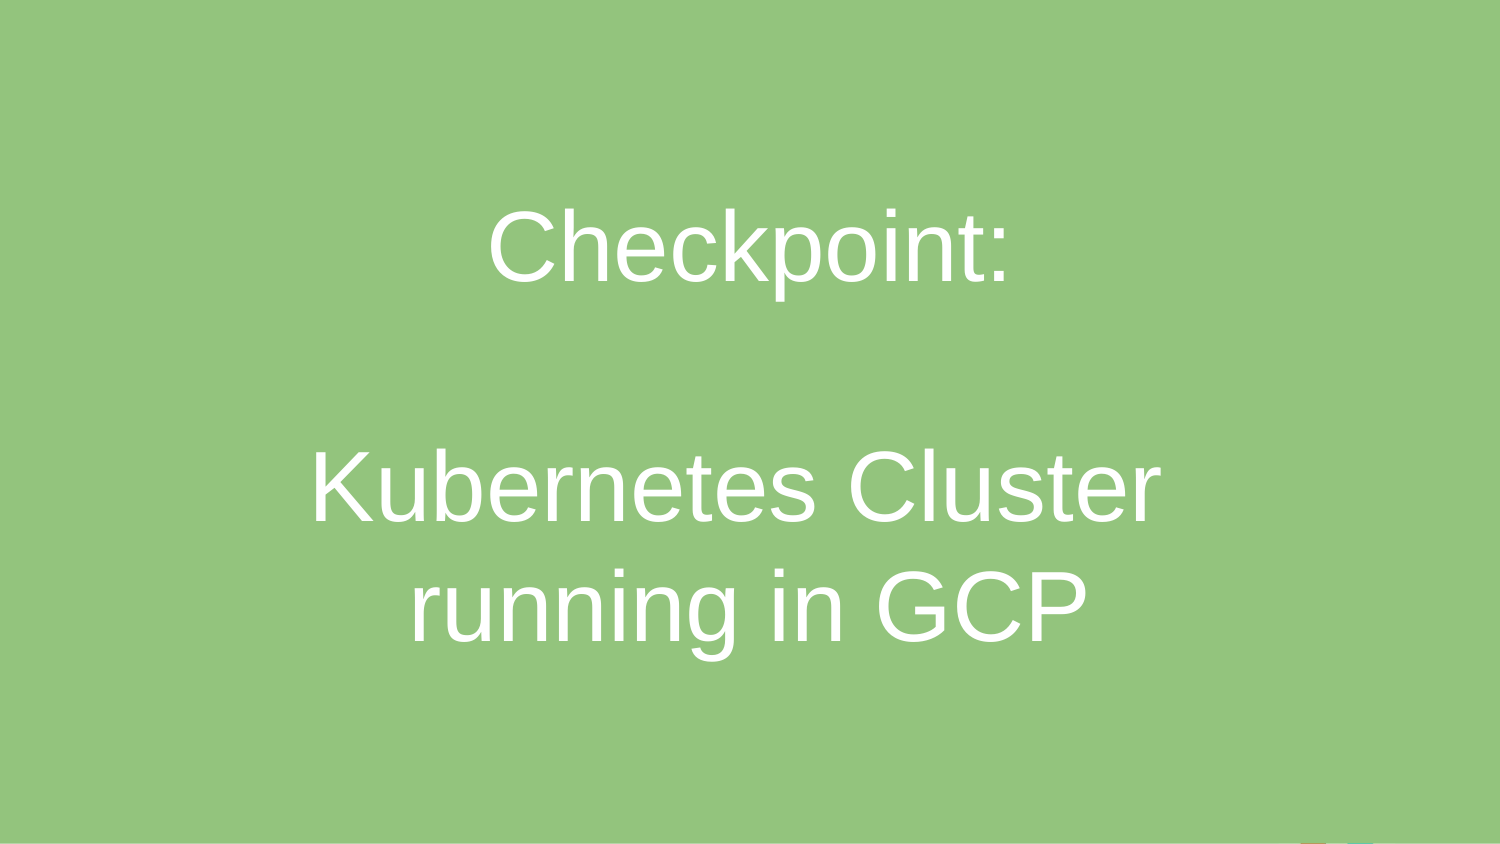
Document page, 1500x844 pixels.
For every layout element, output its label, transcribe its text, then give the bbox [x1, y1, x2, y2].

text_box Checkpoint: Kubernetes Cluster running in GCP [0, 0, 1500, 844]
